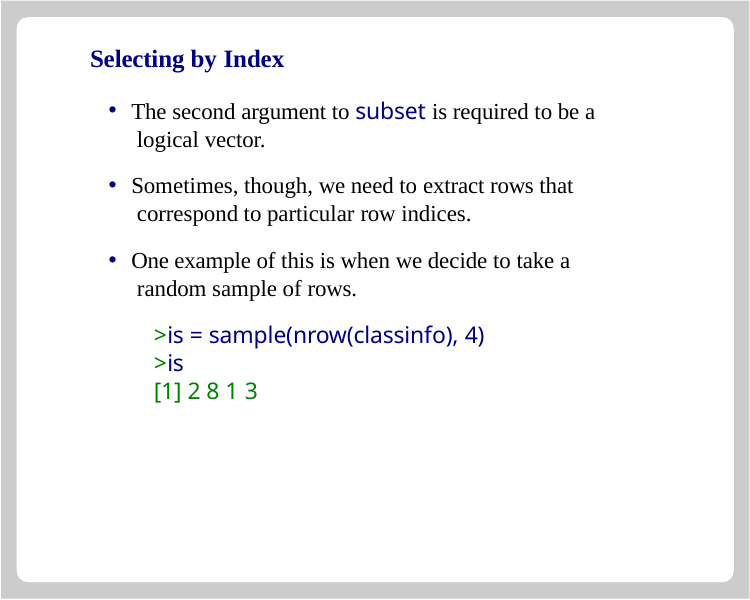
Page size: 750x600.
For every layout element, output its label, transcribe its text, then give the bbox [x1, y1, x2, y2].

title Selecting by Index [87, 40, 288, 144]
text_box The second argument to subset is required to be a logical vector. Sometimes, though, we need to extract rows that correspond to particular row indices. One example of this is when we decide to take a random sample of rows. >is = sample(nrow(classinfo), 4) >is [1] 2 8 1 3 [106, 94, 598, 405]
